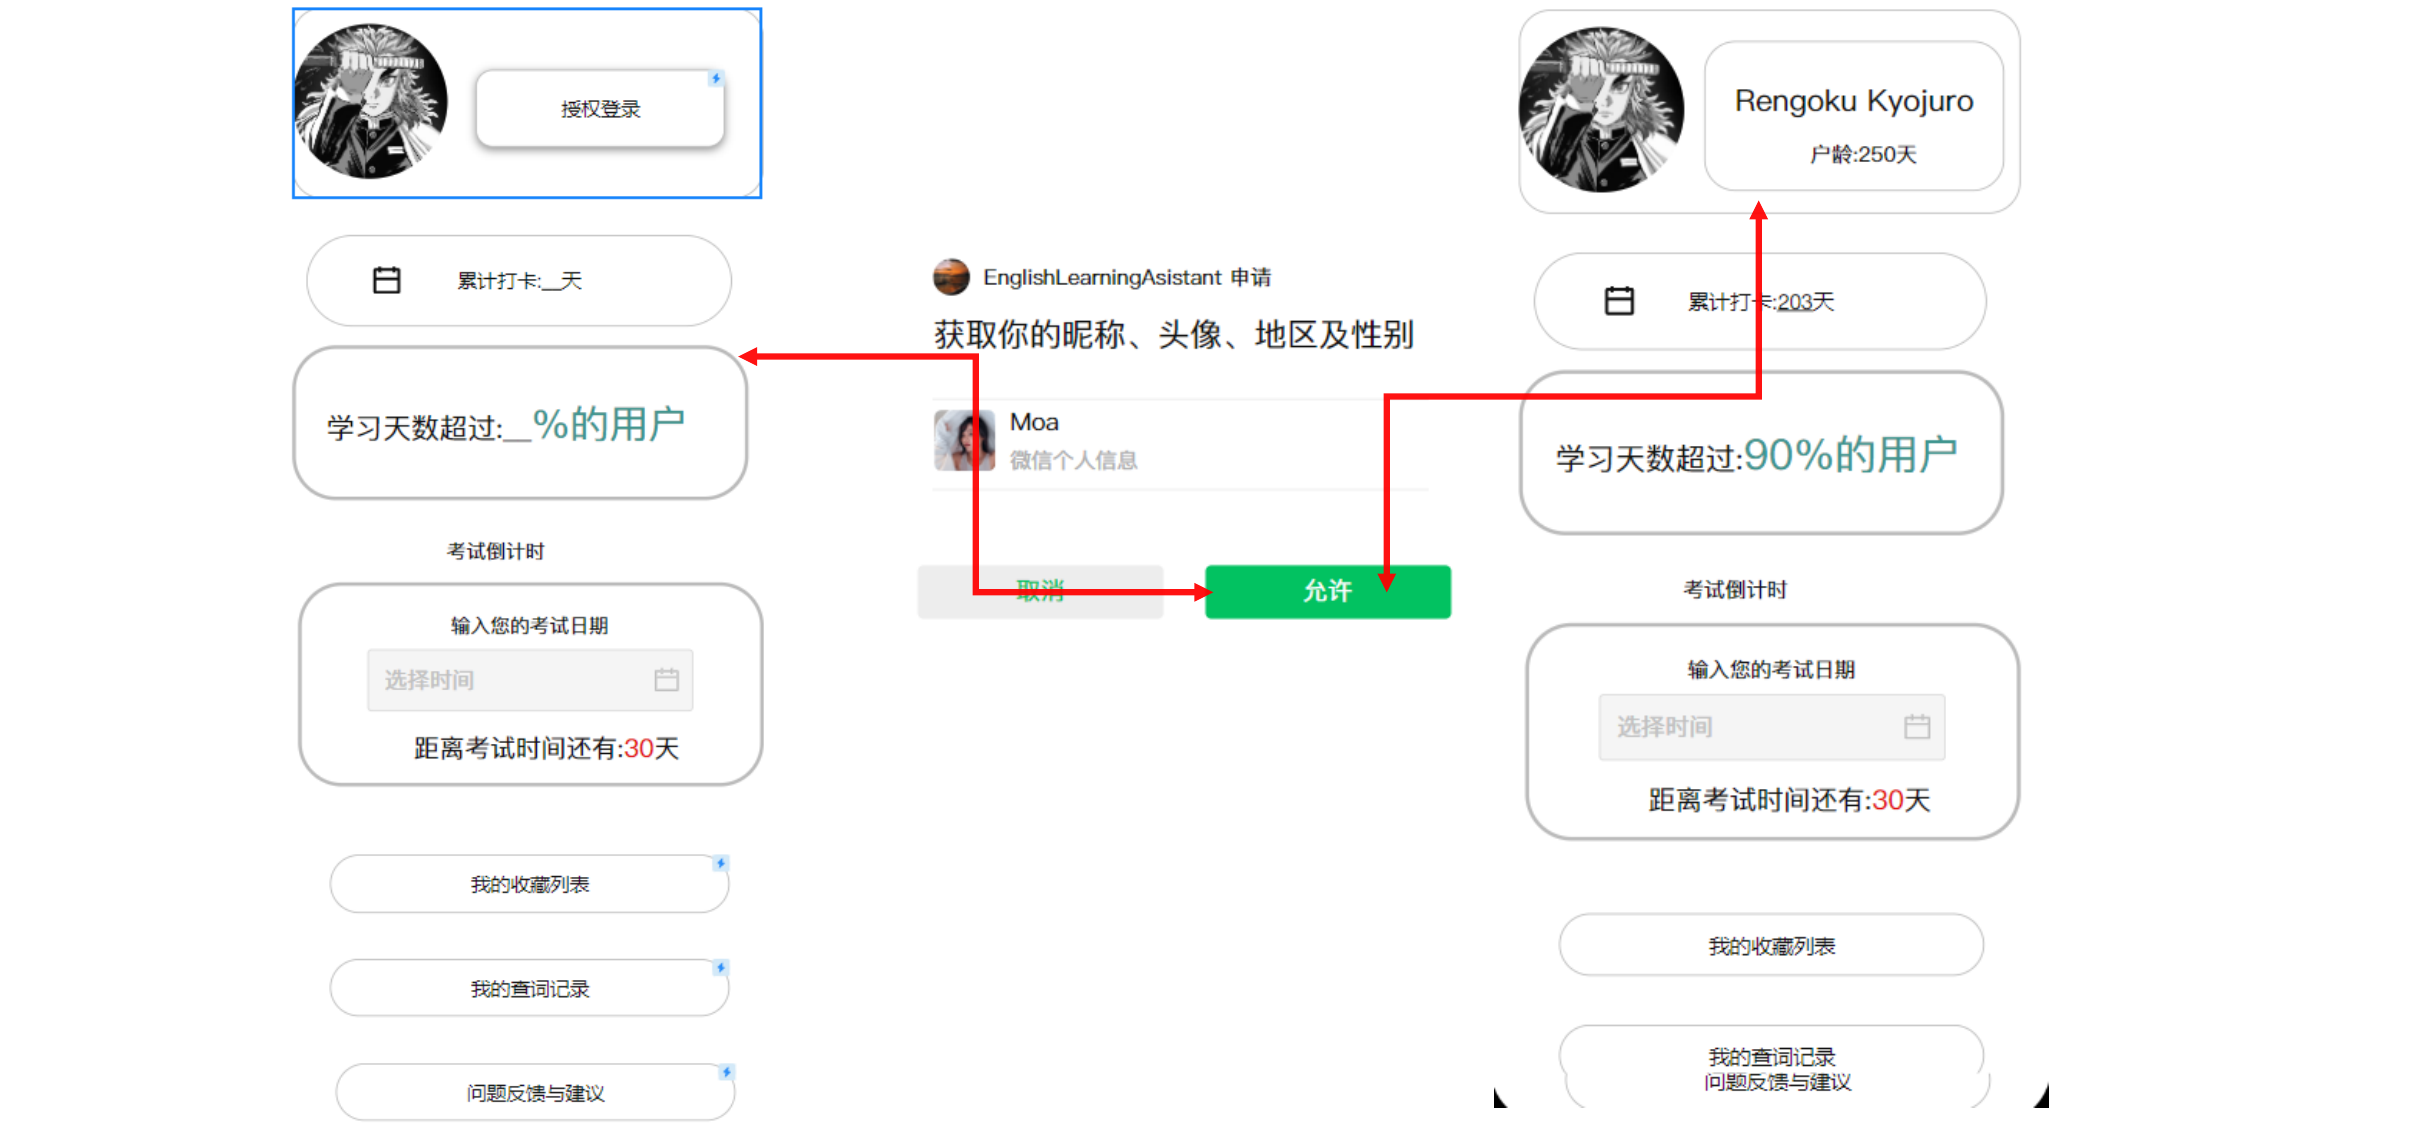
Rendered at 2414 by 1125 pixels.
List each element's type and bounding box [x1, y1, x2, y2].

text_box [1376, 210, 1769, 583]
picture [265, 0, 774, 1125]
picture [1494, 0, 2049, 1108]
text_box [738, 356, 1214, 593]
picture [914, 213, 1468, 673]
